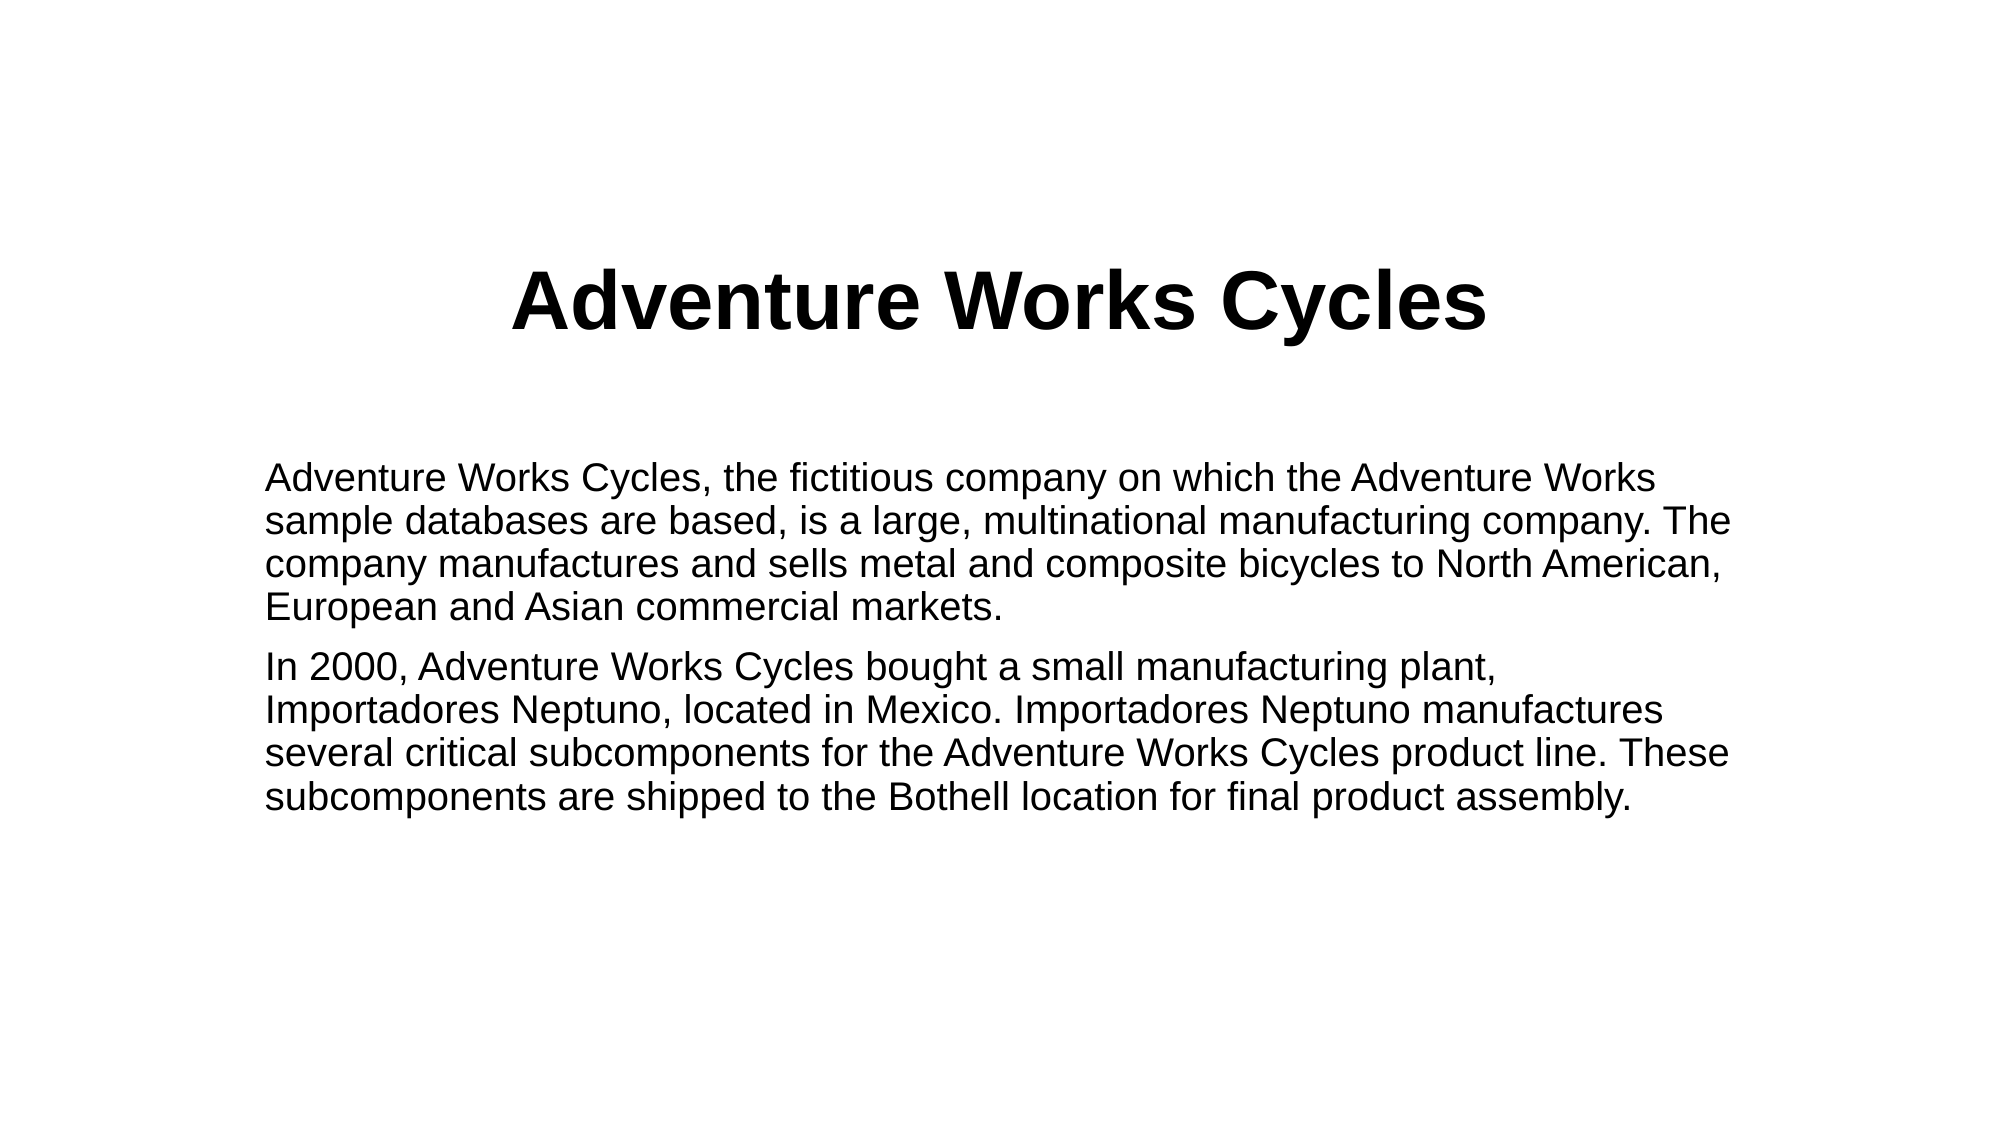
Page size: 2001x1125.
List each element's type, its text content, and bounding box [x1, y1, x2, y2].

title Adventure Works Cycles [249, 184, 1750, 355]
subtitle Adventure Works Cycles, the fictitious company on which the Adventure Works sample databases are based, is a large, multinational manufacturing company. The company manufactures and sells metal and composite bicycles to North American, European and Asian commercial markets. In 2000, Adventure Works Cycles bought a small manufacturing plant, Importadores Neptuno, located in Mexico. Importadores Neptuno manufactures several critical subcomponents for the Adventure Works Cycles product line. These subcomponents are shipped to the Bothell location for final product assembly. [249, 384, 1750, 863]
